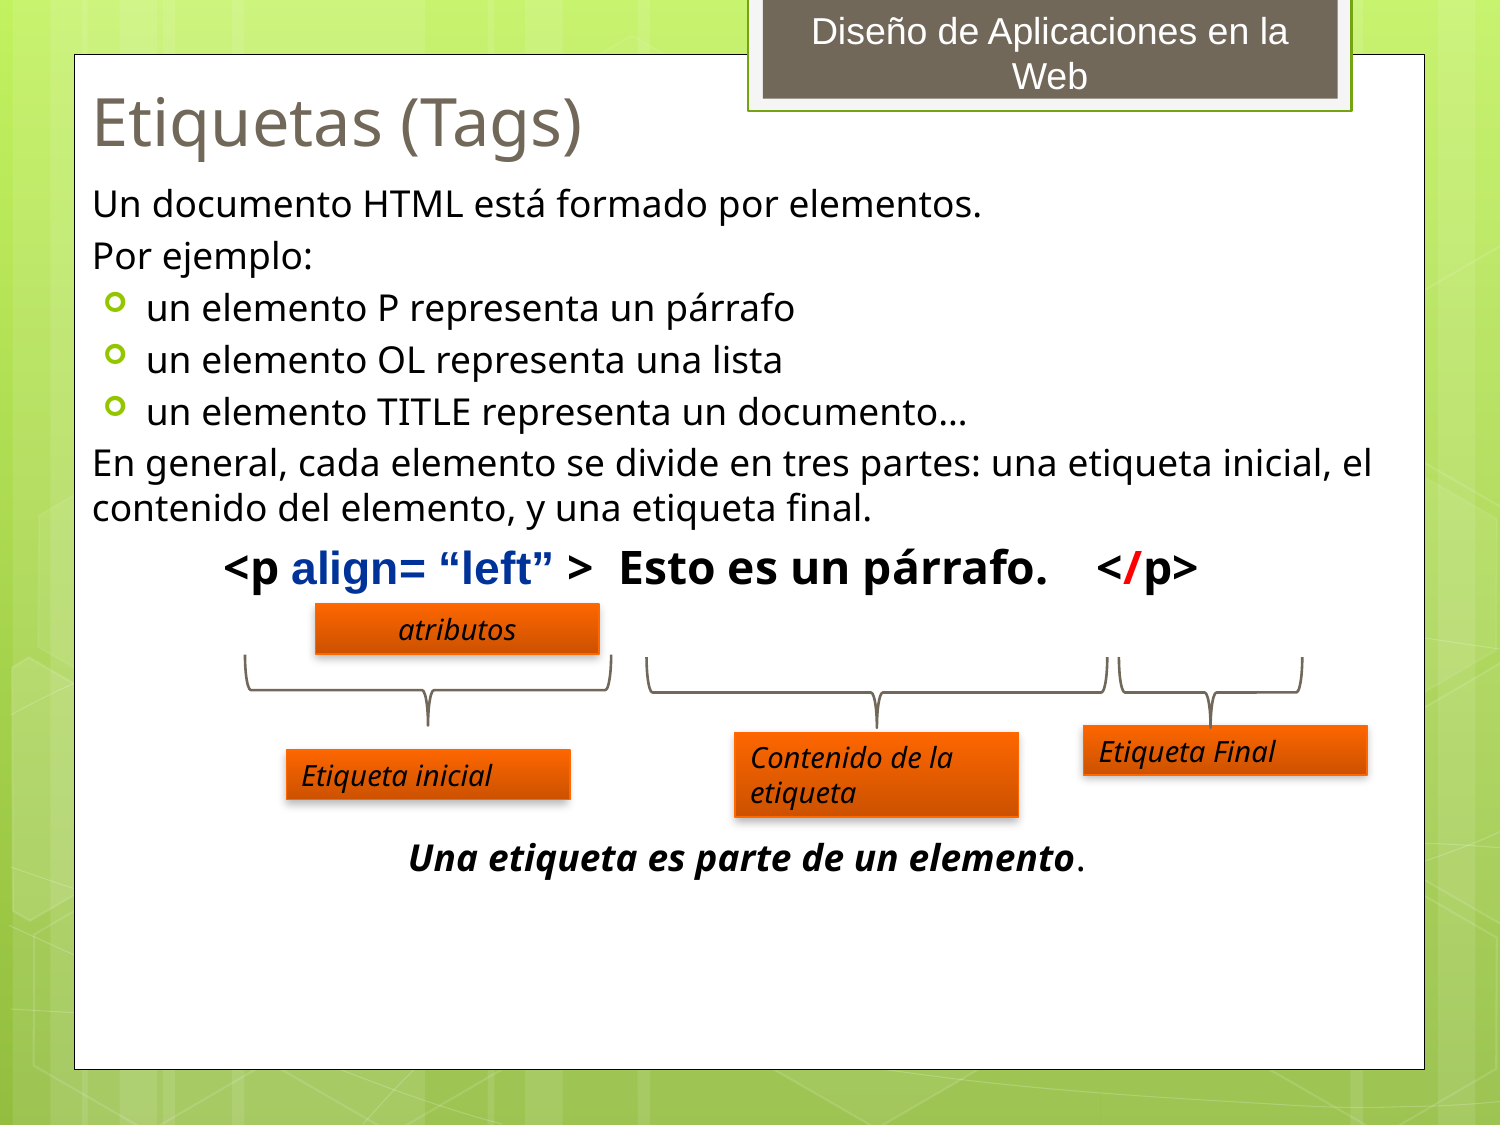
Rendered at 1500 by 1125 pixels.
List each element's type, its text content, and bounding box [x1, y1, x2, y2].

text_box atributos [315, 603, 600, 655]
text_box Contenido de la etiqueta [734, 732, 1019, 818]
text_box Etiqueta Final [1083, 725, 1368, 776]
text_box Etiqueta inicial [286, 749, 571, 800]
title Etiquetas (Tags) [76, 54, 1230, 172]
list Un documento HTML está formado por elementos. Por ejemplo: un elemento P representa un párrafo un elemento OL representa una lista un elemento TITLE representa un documento… En general, cada elemento se divide en tres partes: una etiqueta inicial, el contenido del elemento, y una etiqueta final. <p align= “left” > Esto es un párrafo. </p> Una etiqueta es parte de un elemento. [76, 172, 1428, 894]
text_box [1117, 657, 1304, 730]
text_box [645, 657, 1109, 730]
text_box [243, 654, 613, 727]
